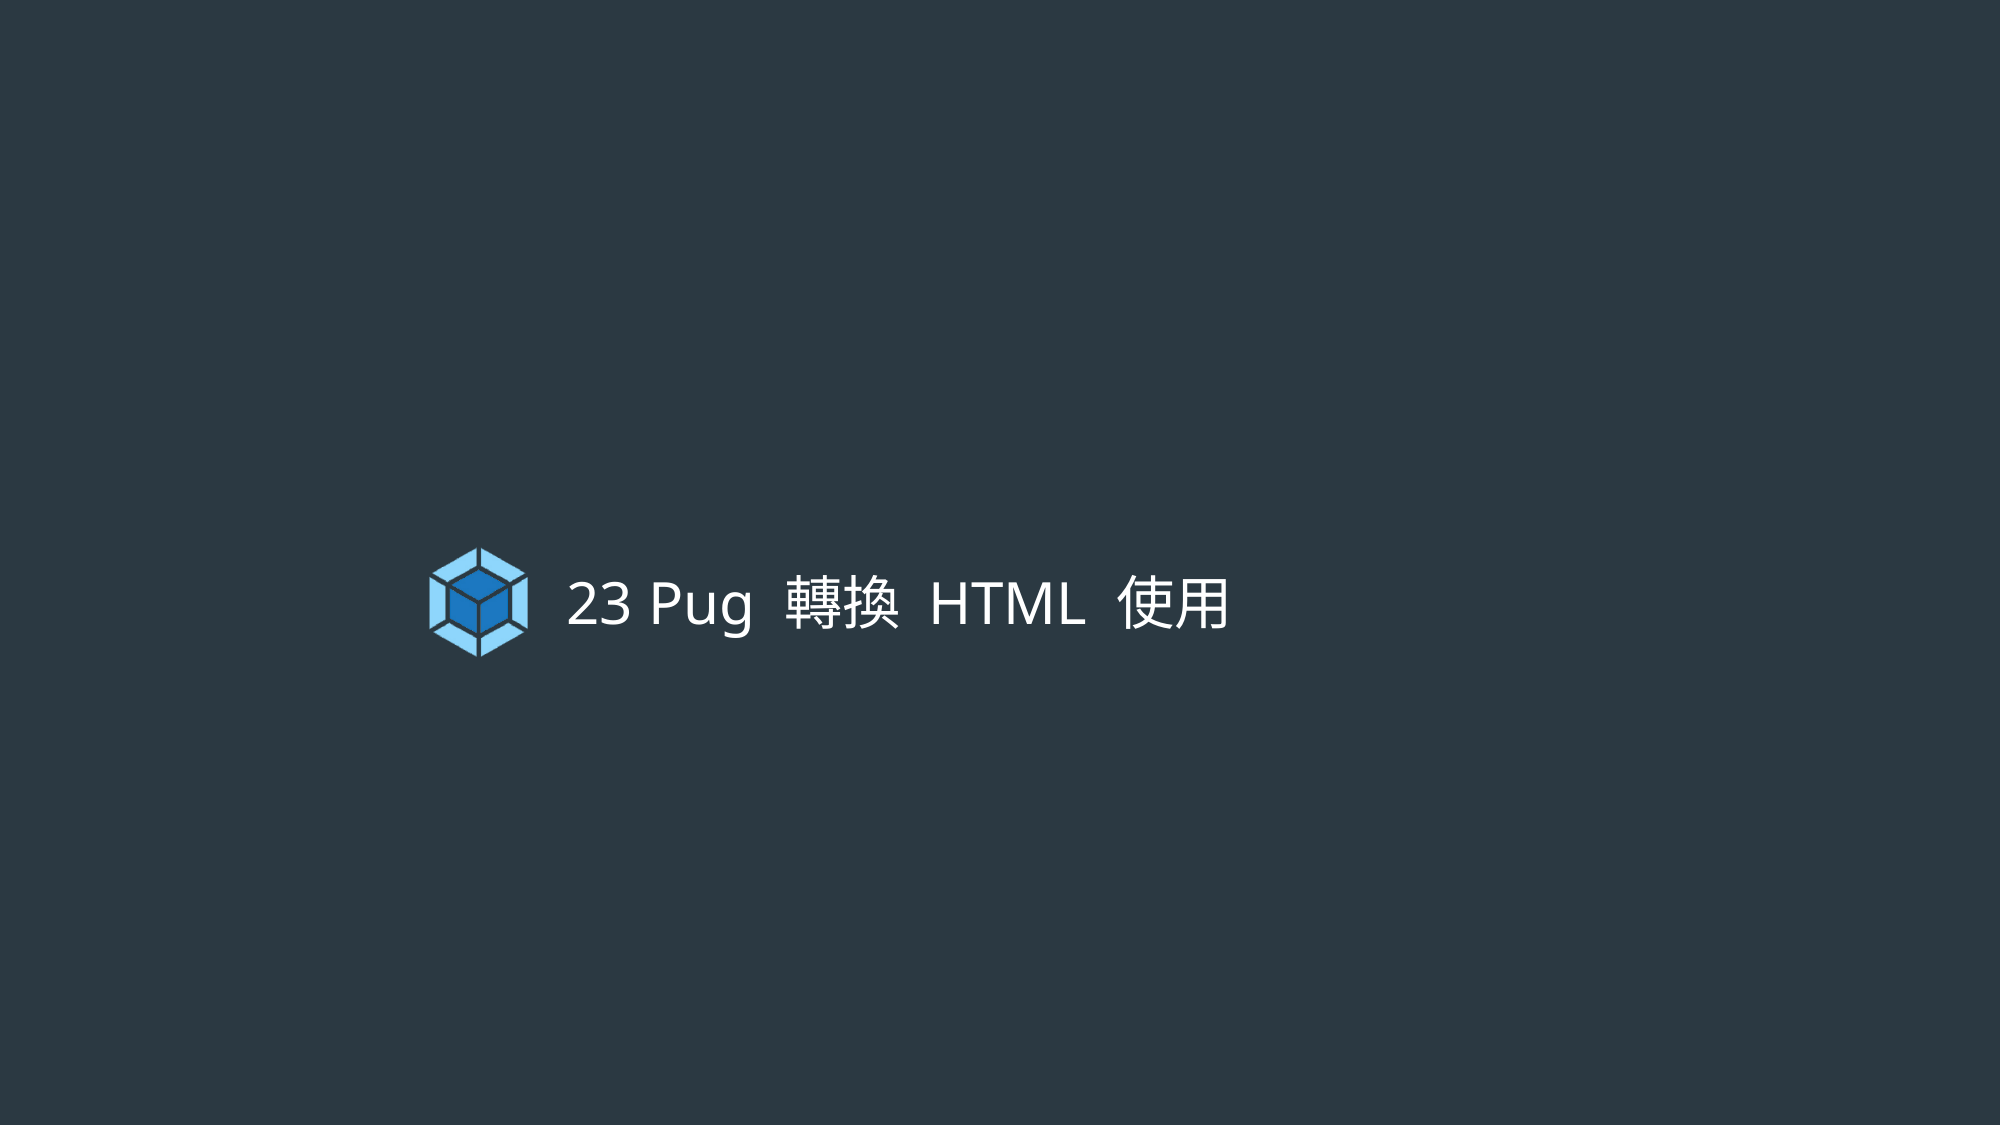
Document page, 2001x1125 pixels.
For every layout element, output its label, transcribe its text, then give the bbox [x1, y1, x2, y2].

text_box 23 Pug 轉換 HTML 使用 [551, 559, 1275, 644]
picture [429, 547, 528, 657]
